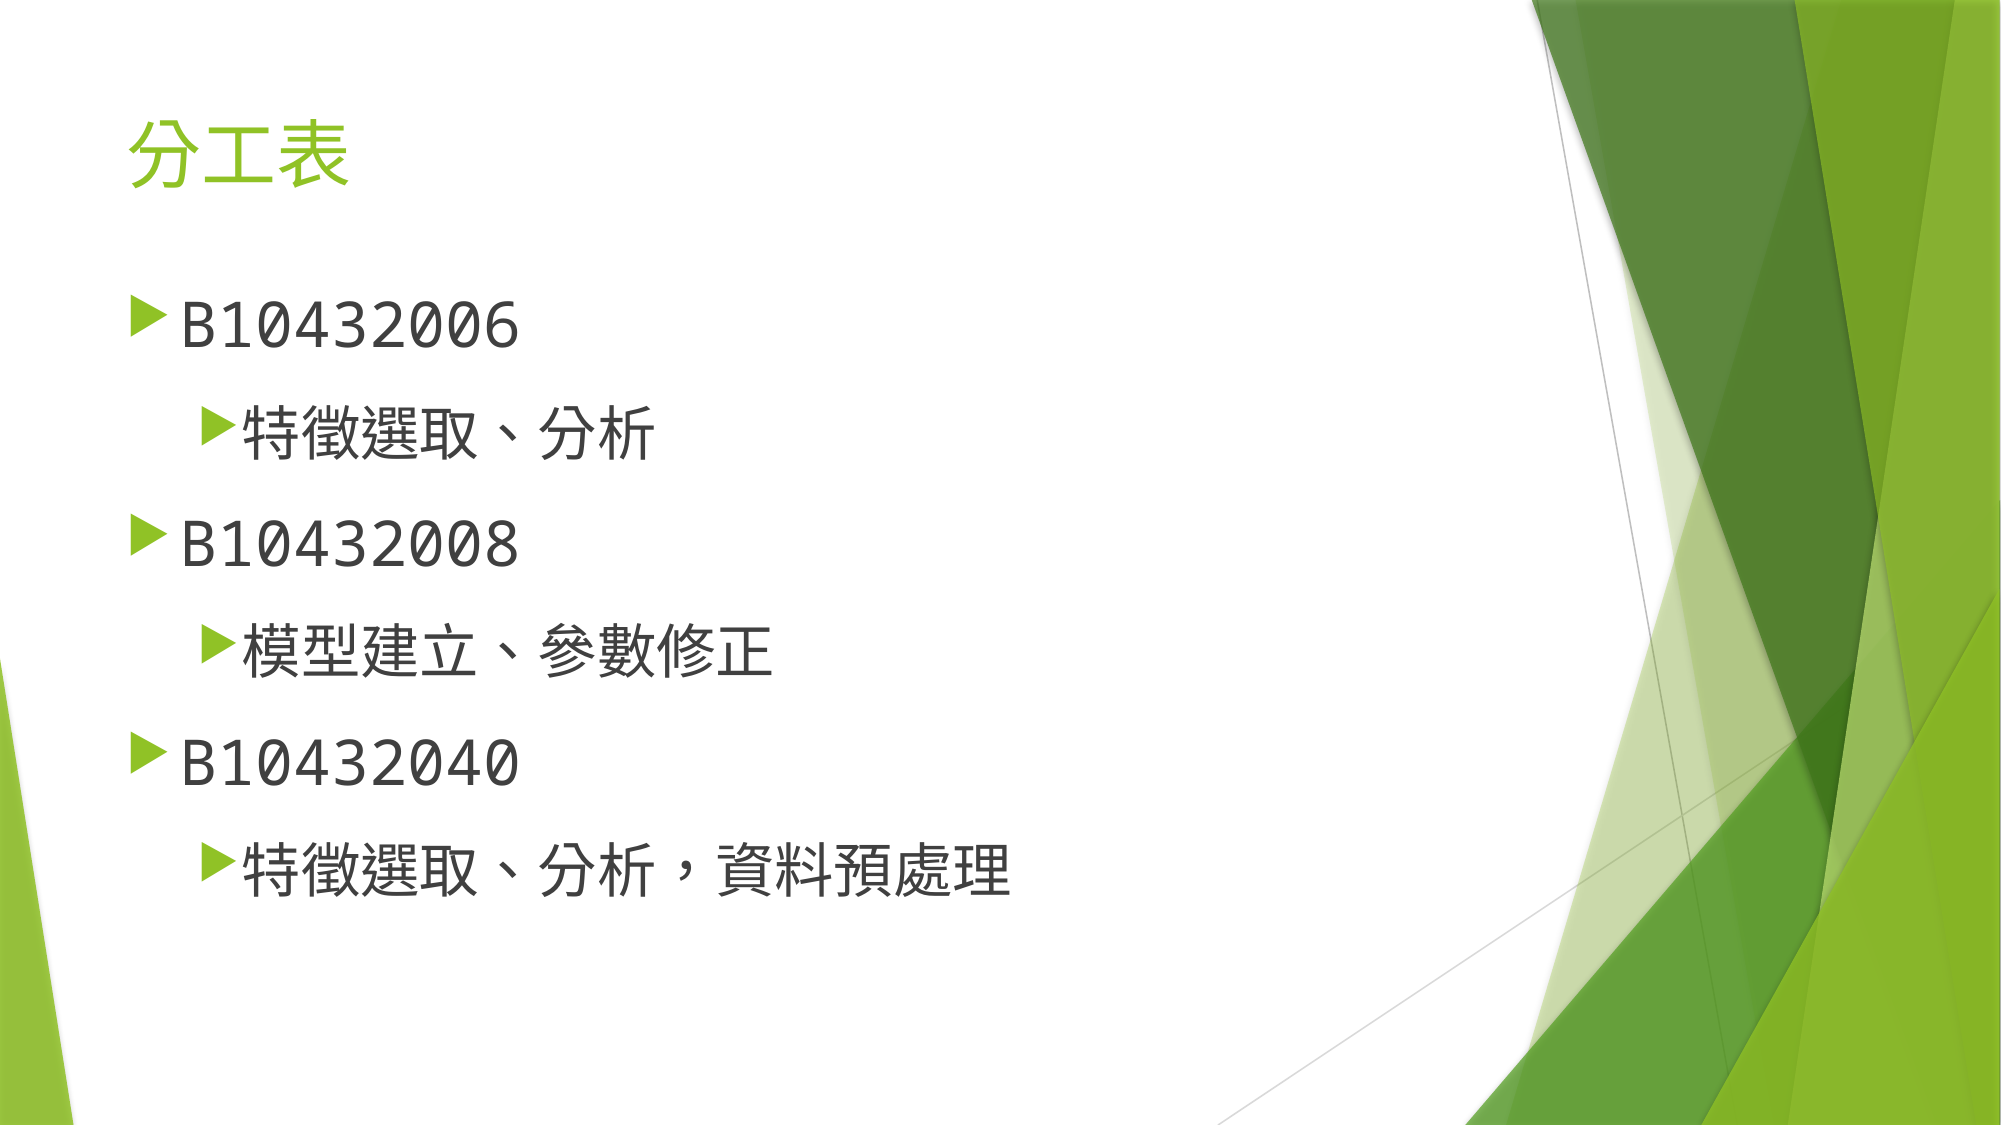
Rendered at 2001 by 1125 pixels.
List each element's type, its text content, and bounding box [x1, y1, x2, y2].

title 分工表 [111, 99, 1522, 277]
list B10432006 特徵選取、分析 B10432008 模型建立、參數修正 B10432040 特徵選取、分析，資料預處理 [111, 277, 1522, 914]
